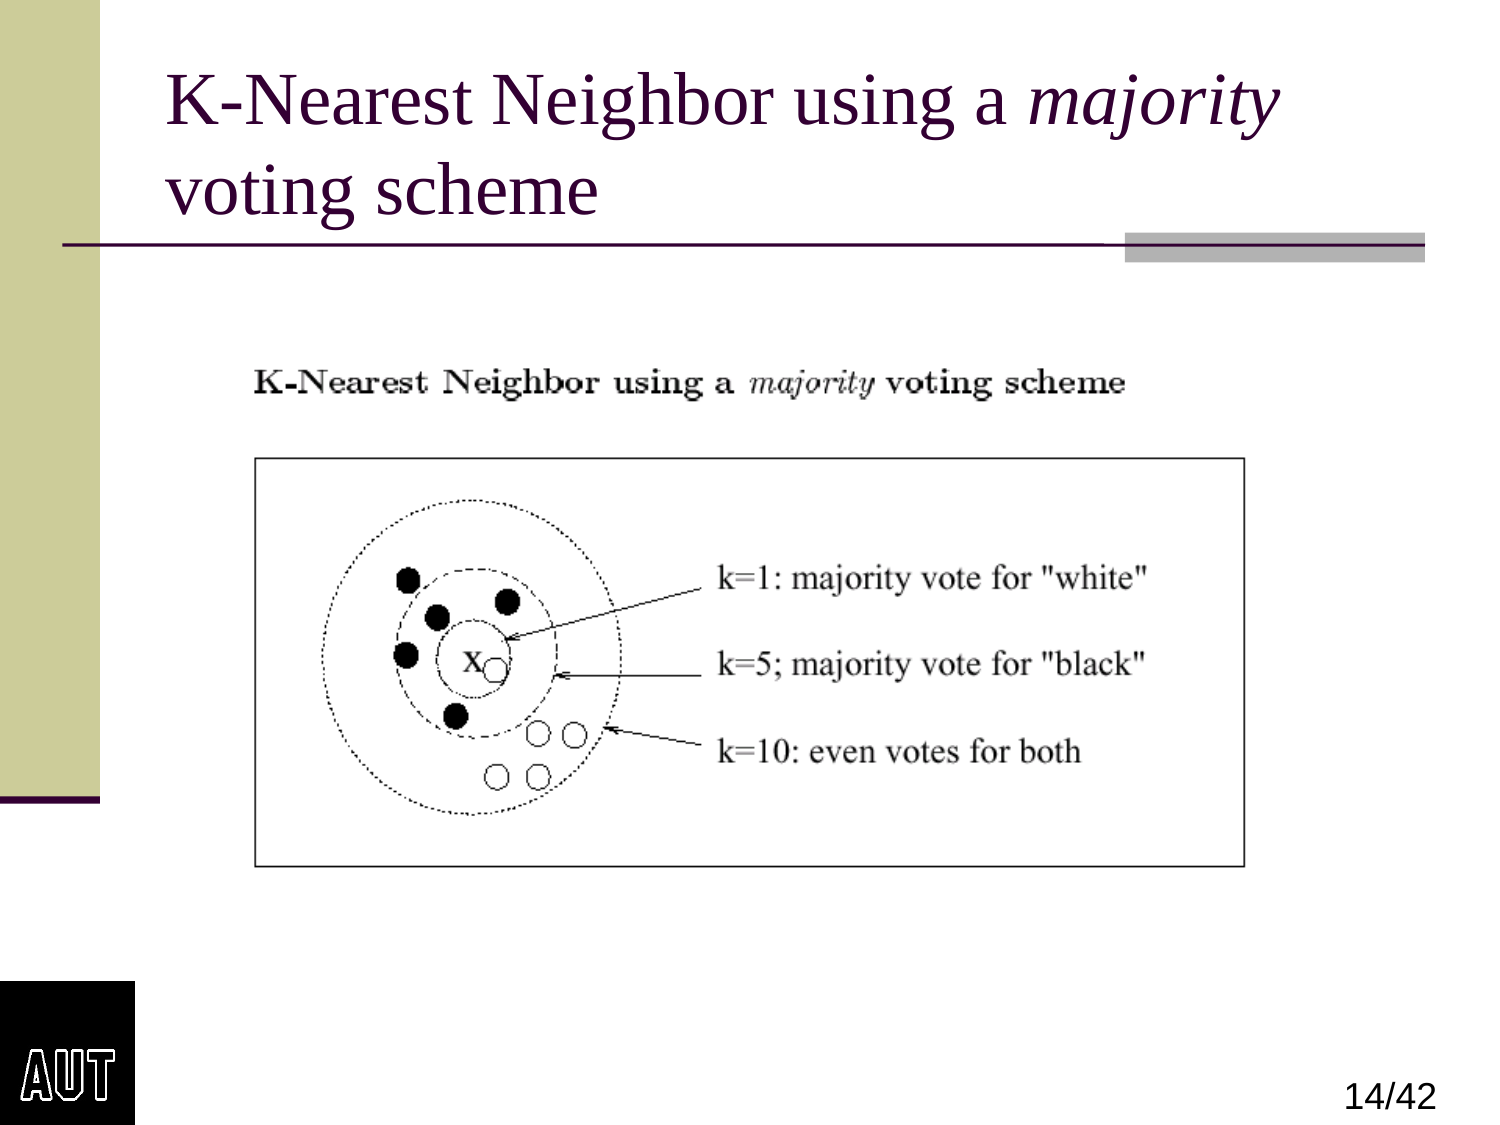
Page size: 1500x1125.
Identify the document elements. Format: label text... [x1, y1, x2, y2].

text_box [224, 352, 1275, 913]
picture [0, 981, 135, 1125]
title K-Nearest Neighbor using a majority voting scheme [150, 45, 1425, 234]
